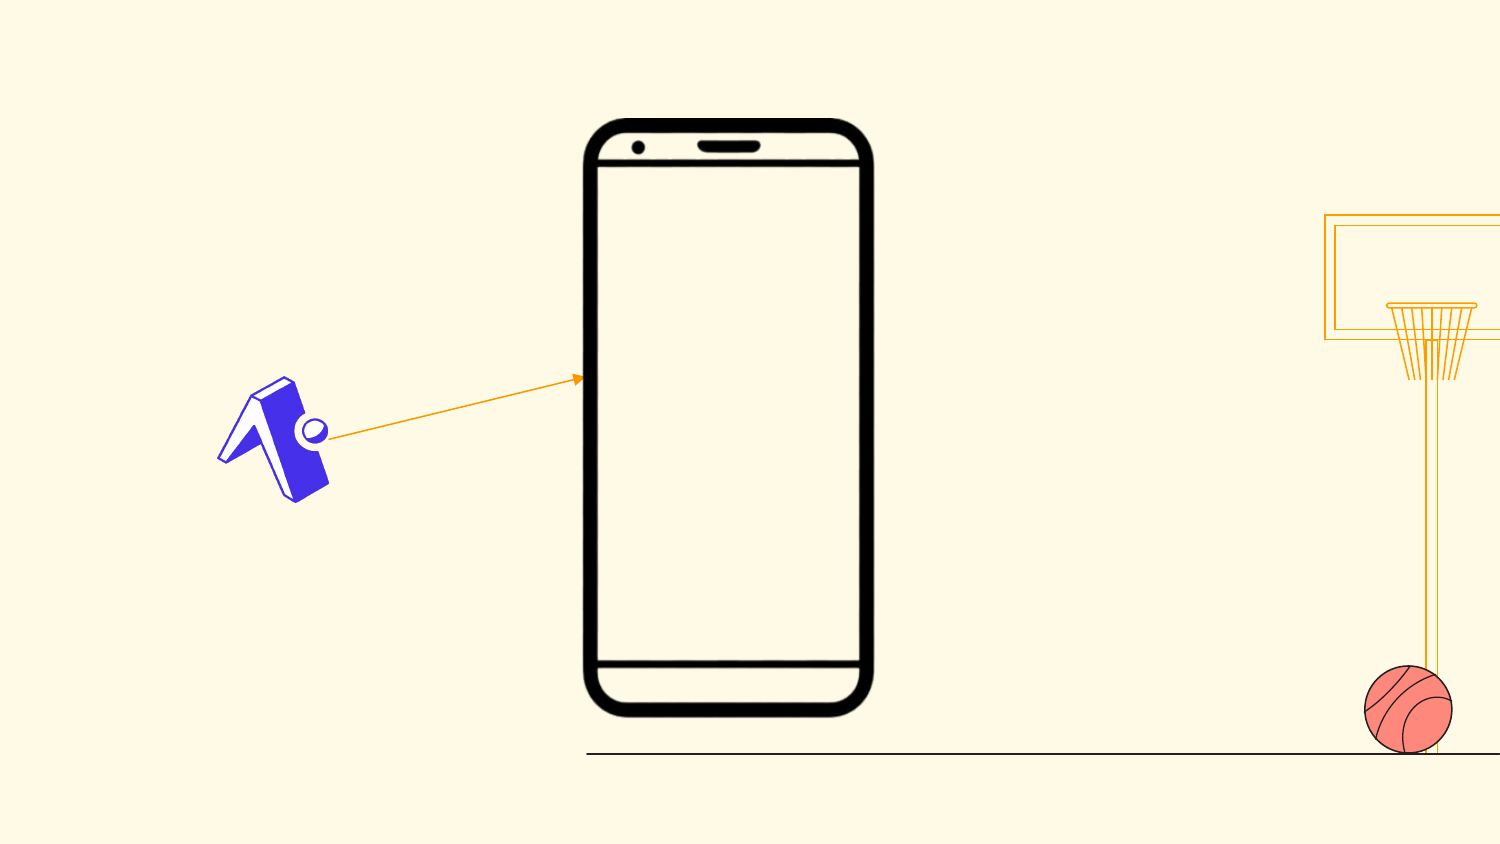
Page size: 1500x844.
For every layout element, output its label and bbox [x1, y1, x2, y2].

picture [217, 118, 1231, 728]
